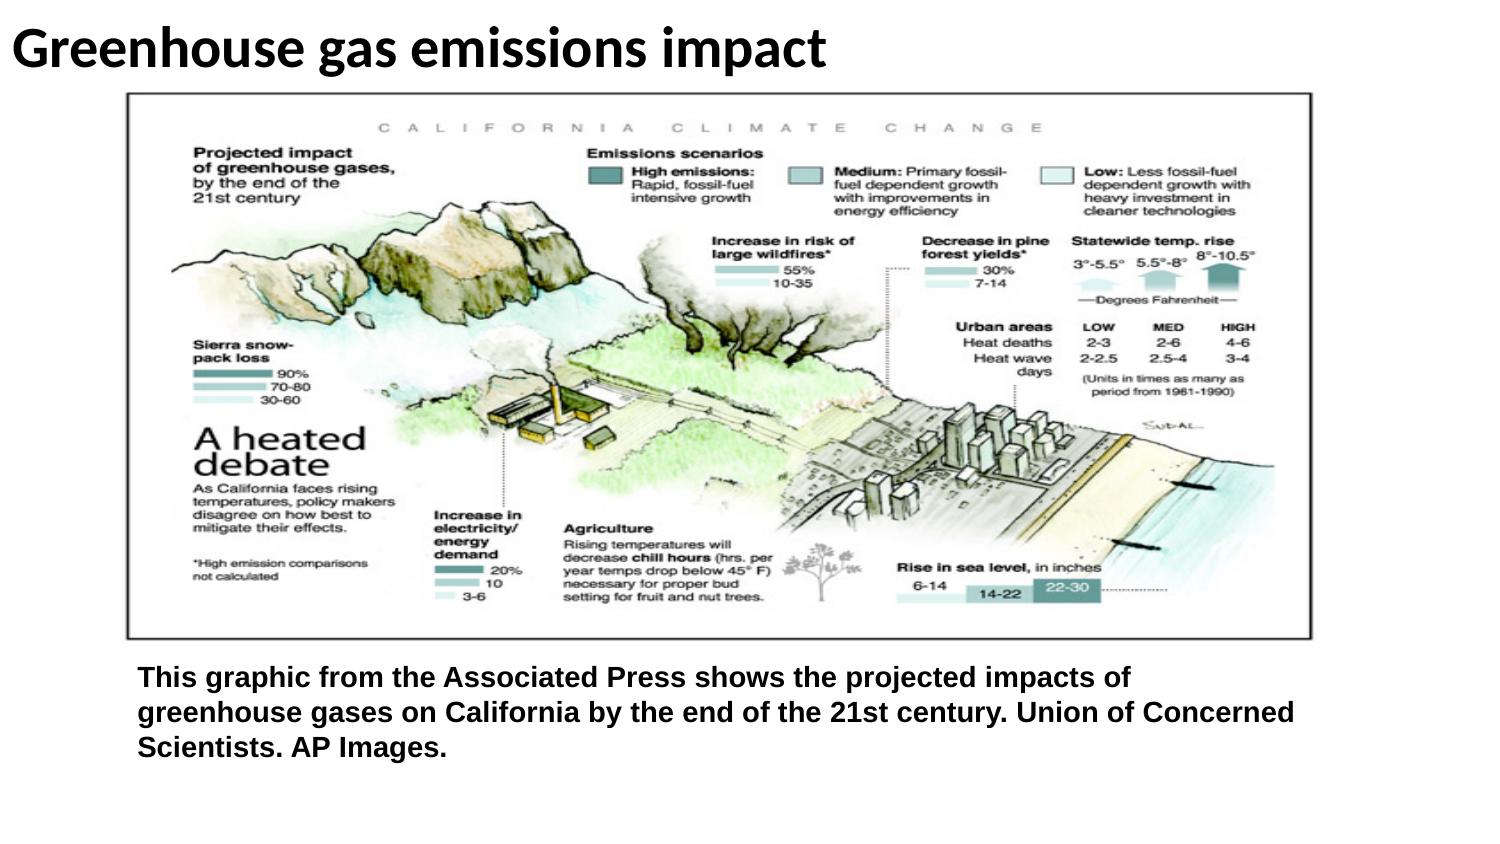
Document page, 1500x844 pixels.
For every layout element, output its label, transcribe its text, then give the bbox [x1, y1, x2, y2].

picture [122, 89, 1318, 642]
text_box This graphic from the Associated Press shows the projected impacts of greenhouse gases on California by the end of the 21st century. Union of Concerned Scientists. AP Images. [122, 650, 1317, 821]
text_box Greenhouse gas emissions impact [12, 9, 1492, 80]
